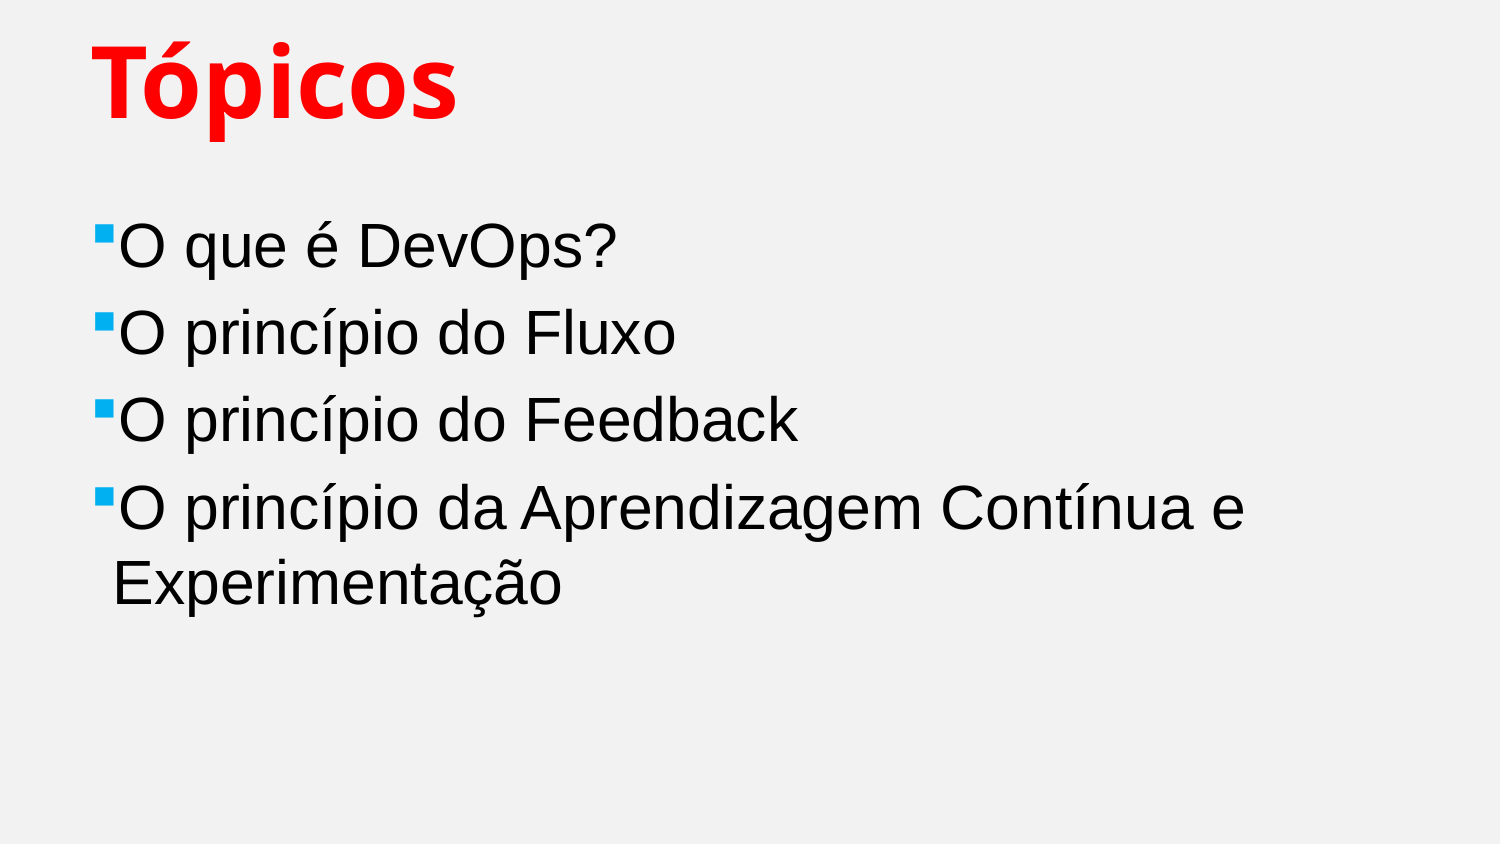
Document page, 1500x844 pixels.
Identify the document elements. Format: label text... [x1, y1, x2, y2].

list O que é DevOps? O princípio do Fluxo O princípio do Feedback O princípio da Aprendizagem Contínua e Experimentação [75, 189, 1425, 837]
title Tópicos [75, 14, 1425, 155]
